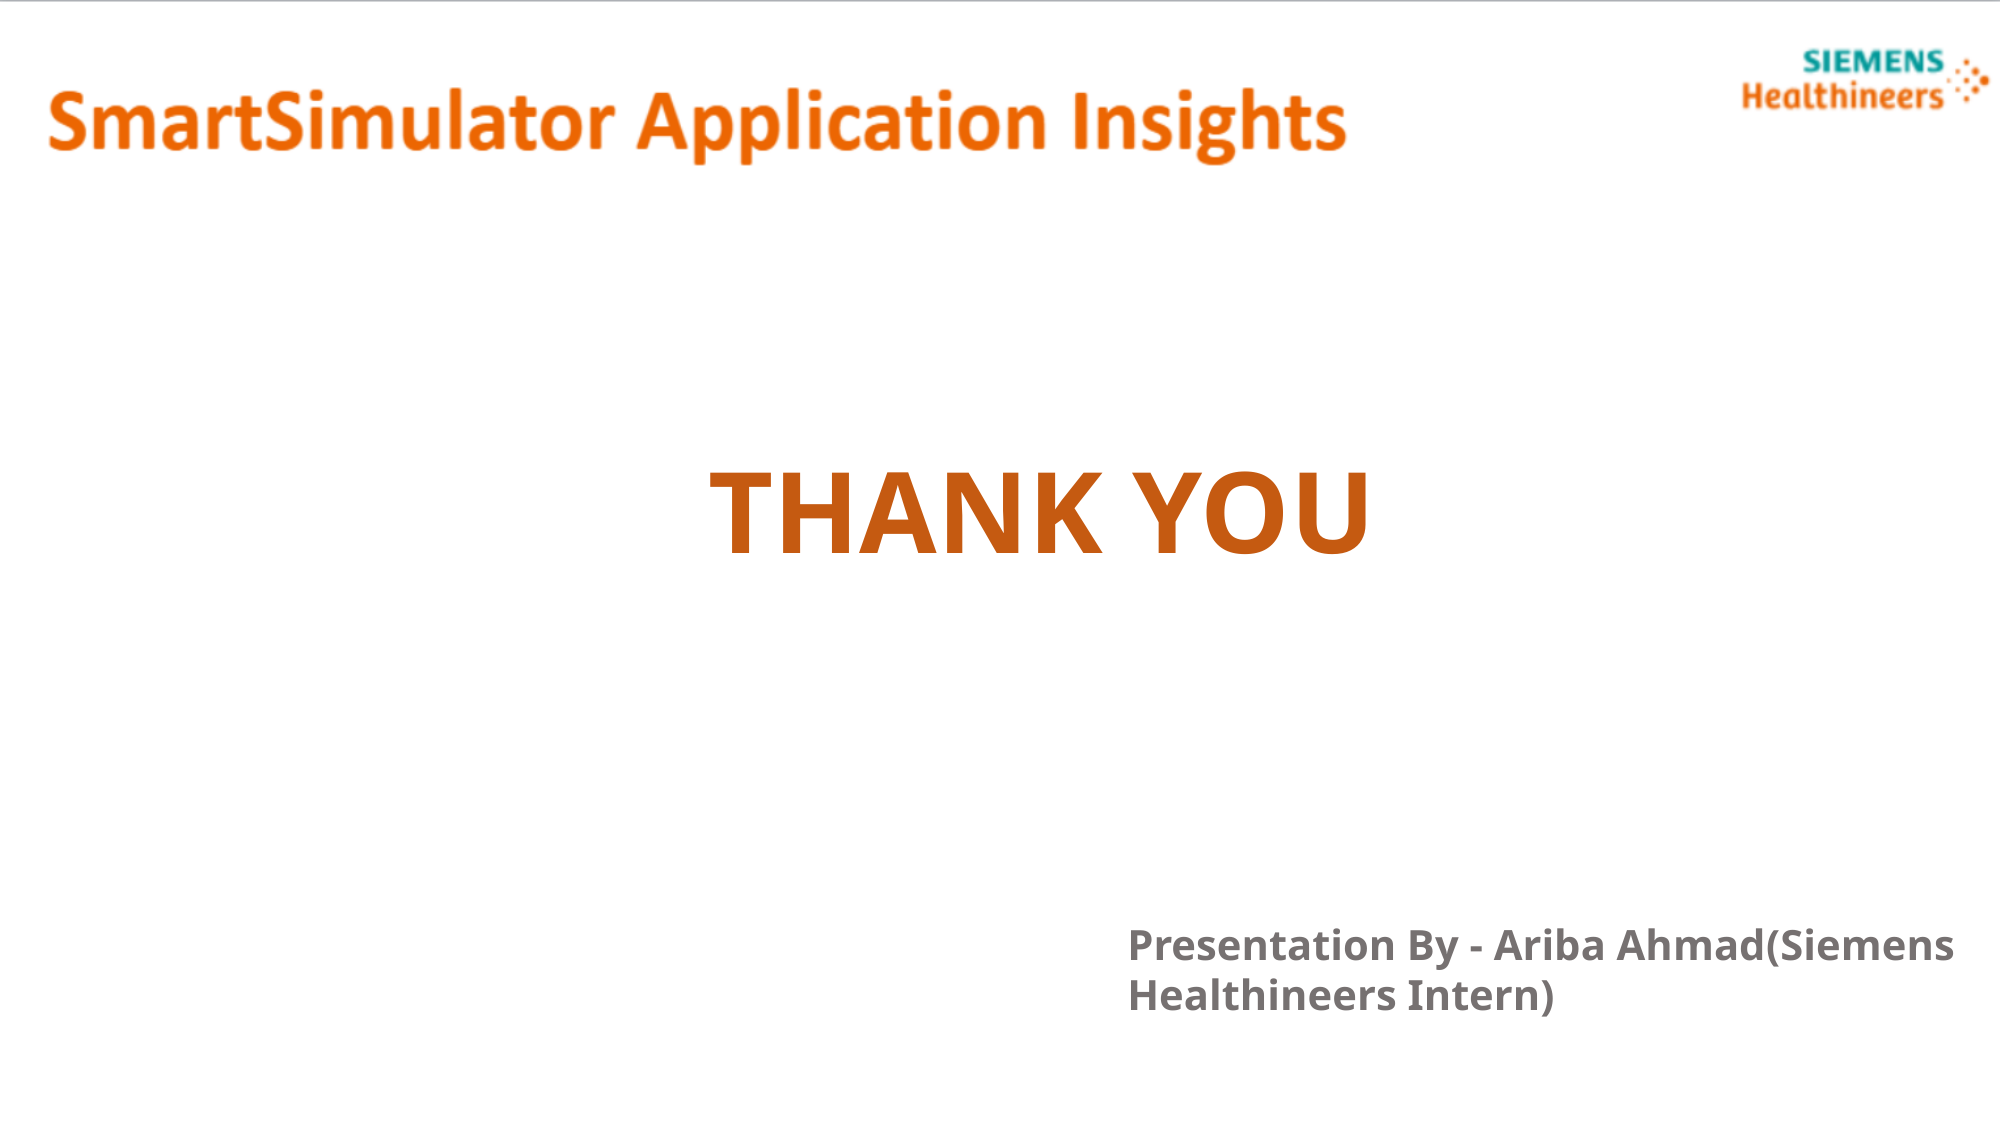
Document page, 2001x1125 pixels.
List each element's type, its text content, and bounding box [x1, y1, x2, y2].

picture [0, 0, 2000, 183]
text_box Presentation By - Ariba Ahmad(Siemens Healthineers Intern) [1112, 911, 2000, 1077]
text_box THANK YOU [693, 433, 1500, 584]
